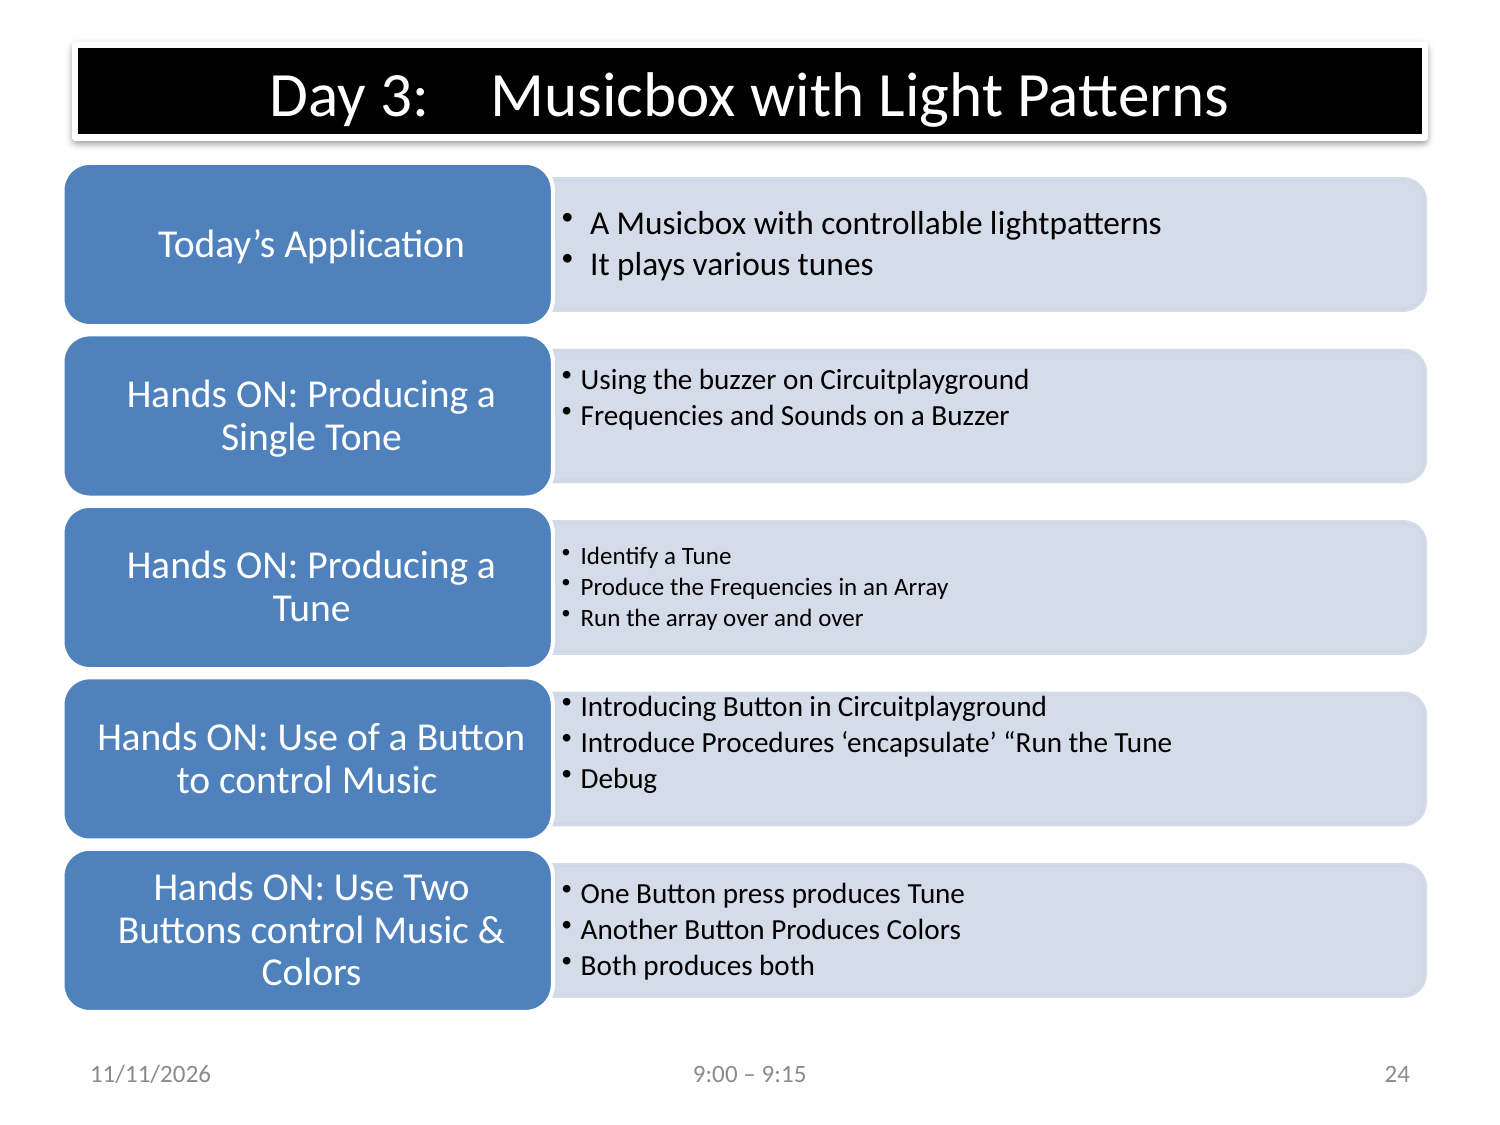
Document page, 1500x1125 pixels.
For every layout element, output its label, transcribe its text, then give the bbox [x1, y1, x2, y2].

slide_number 24 [1074, 1042, 1425, 1103]
title Day 3: Musicbox with Light Patterns [72, 42, 1428, 141]
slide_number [75, 1042, 425, 1103]
footer 9:00 – 9:15 [512, 1042, 988, 1103]
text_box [62, 162, 1426, 1013]
